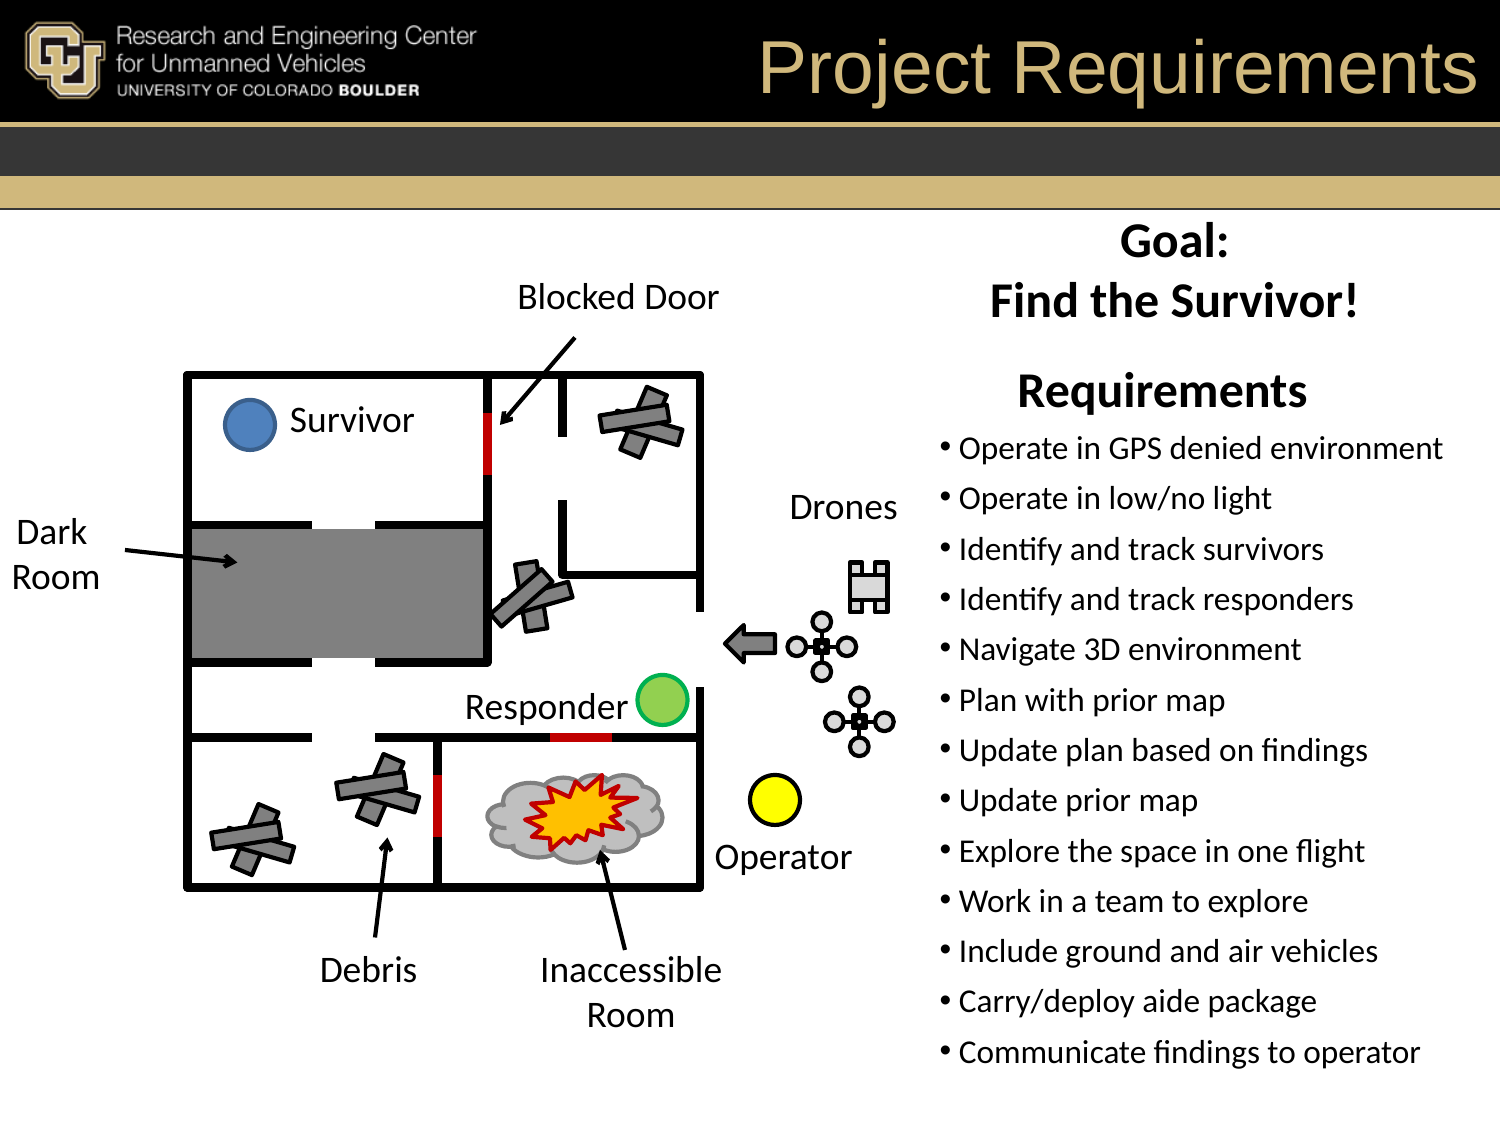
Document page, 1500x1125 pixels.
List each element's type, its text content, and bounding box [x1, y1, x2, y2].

text_box [722, 623, 778, 665]
text_box [560, 373, 702, 577]
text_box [499, 337, 576, 426]
text_box [185, 577, 702, 735]
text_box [211, 804, 296, 873]
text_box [599, 849, 626, 951]
picture [1, 6, 506, 115]
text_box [124, 549, 238, 563]
text_box [522, 773, 640, 852]
text_box Operator [699, 824, 913, 885]
text_box [435, 735, 702, 889]
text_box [374, 837, 388, 938]
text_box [787, 612, 857, 682]
text_box Debris [262, 937, 475, 998]
text_box Operate in GPS denied environment Operate in low/no light Identify and track survivors Identify and track responders Navigate 3D environment Plan with prior map Update plan based on findings Update prior map Explore the space in one flight Work in a team to explore Include ground and air vehicles Carry/deploy aide package Communicate findings to operator [924, 418, 1500, 1125]
text_box Survivor [274, 387, 438, 448]
text_box Requirements [912, 349, 1413, 425]
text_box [336, 754, 421, 823]
text_box Responder [449, 674, 663, 735]
text_box [185, 373, 489, 527]
text_box [489, 373, 560, 560]
text_box [654, 672, 690, 728]
text_box [222, 397, 274, 453]
text_box Goal: Find the Survivor! [924, 199, 1425, 335]
text_box Blocked Door [499, 264, 738, 325]
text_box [824, 687, 894, 757]
text_box [185, 527, 489, 664]
text_box [185, 735, 435, 889]
text_box [747, 772, 803, 824]
text_box Dark Room [0, 499, 175, 605]
title Project Requirements [506, 3, 1495, 124]
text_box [487, 562, 572, 631]
text_box [485, 773, 665, 865]
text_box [849, 562, 888, 613]
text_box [599, 387, 685, 456]
text_box Drones [774, 474, 924, 535]
text_box Inaccessible Room [512, 937, 750, 1043]
